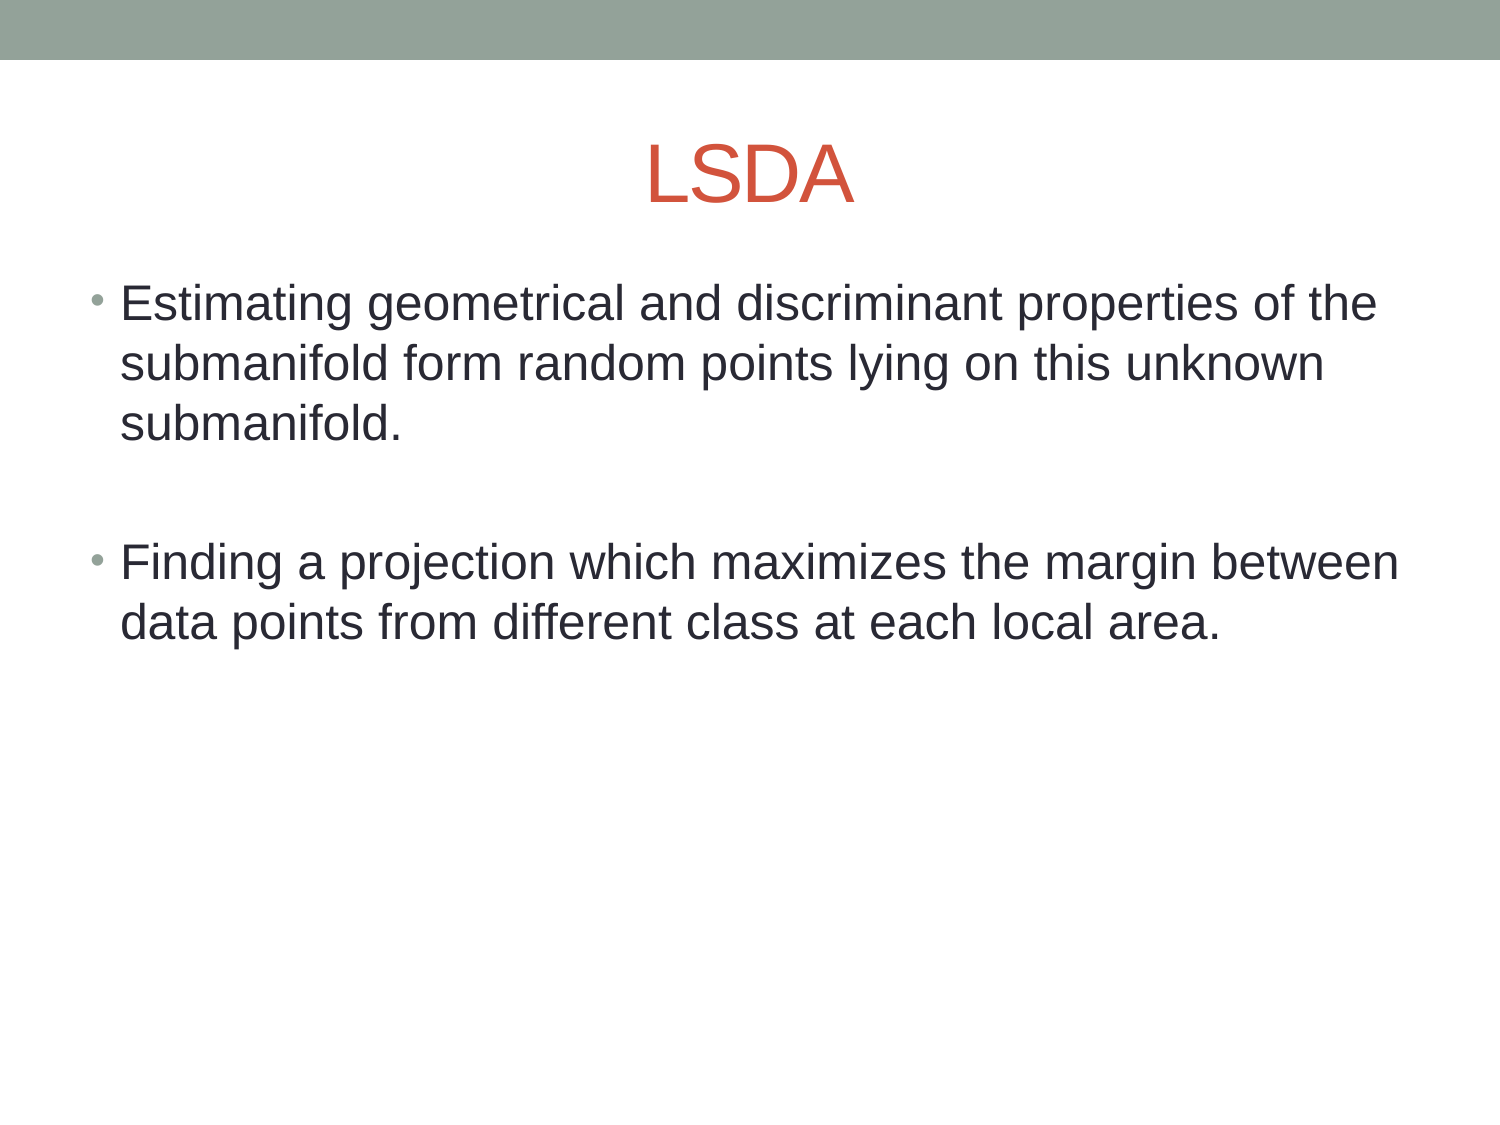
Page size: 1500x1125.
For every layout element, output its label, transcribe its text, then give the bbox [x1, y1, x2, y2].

title LSDA [75, 87, 1425, 250]
list Estimating geometrical and discriminant properties of the submanifold form random points lying on this unknown submanifold. Finding a projection which maximizes the margin between data points from different class at each local area. [75, 262, 1425, 1063]
